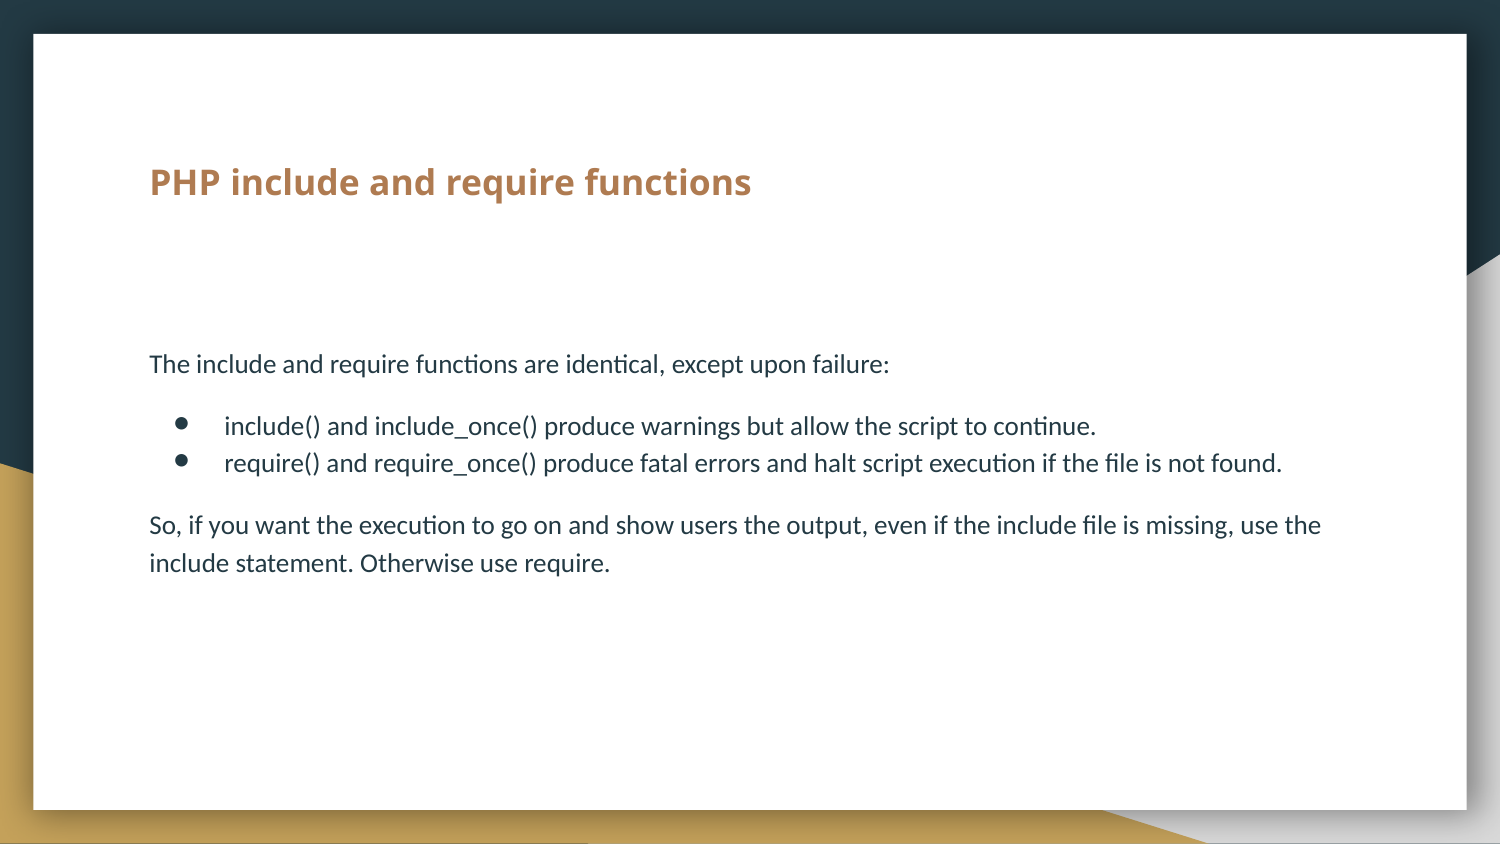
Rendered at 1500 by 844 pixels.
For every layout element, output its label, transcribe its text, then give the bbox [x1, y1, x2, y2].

list The include and require functions are identical, except upon failure: include() and include_once() produce warnings but allow the script to continue. require() and require_once() produce fatal errors and halt script execution if the file is not found. So, if you want the execution to go on and show users the output, even if the include file is missing, use the include statement. Otherwise use require. [134, 326, 1366, 729]
title PHP include and require functions [134, 138, 1366, 296]
